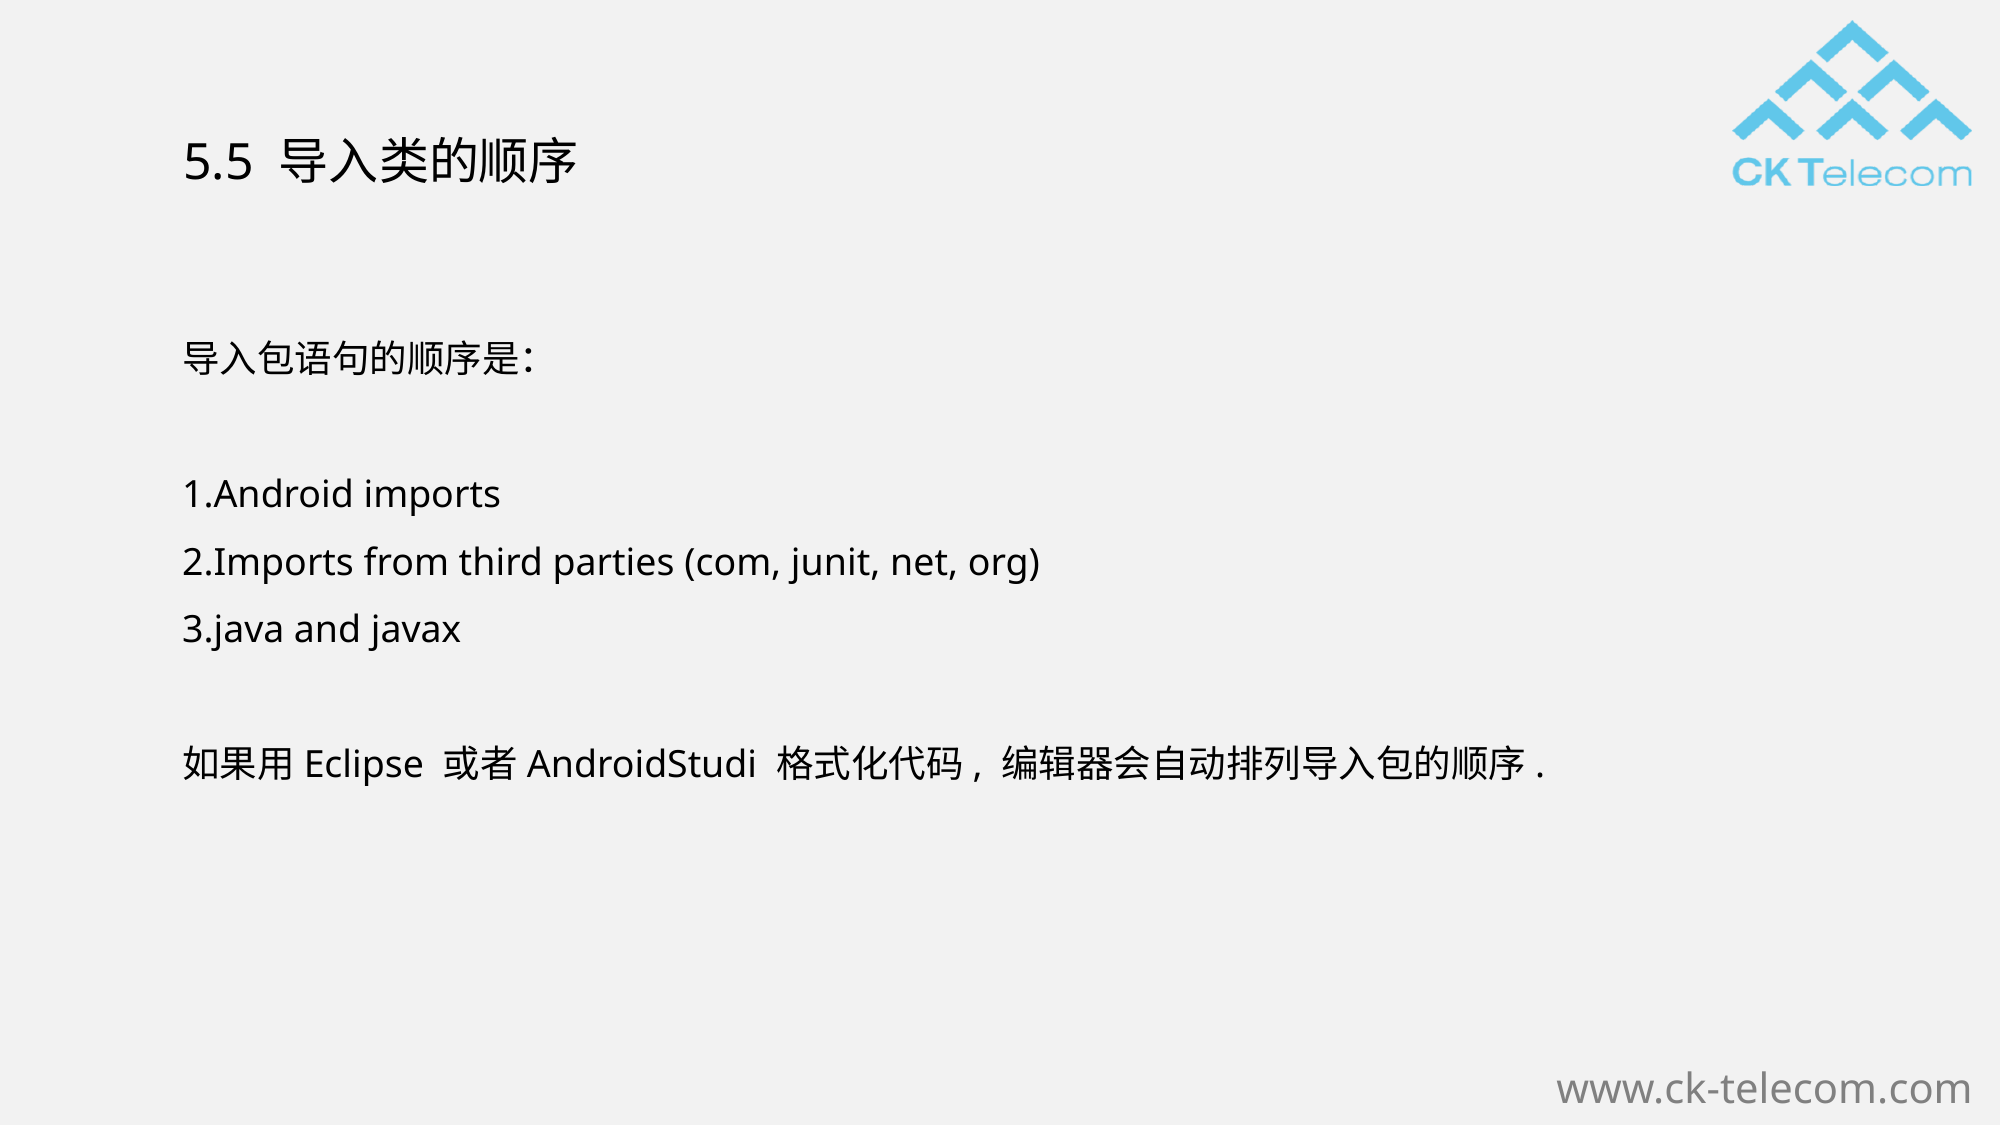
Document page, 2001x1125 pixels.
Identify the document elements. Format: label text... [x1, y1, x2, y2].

text_box 5.5 导入类的顺序 [168, 128, 1436, 198]
text_box www.ck-telecom.com [1541, 1054, 1988, 1120]
picture [1732, 20, 1972, 187]
text_box 导入包语句的顺序是： 1.Android imports 2.Imports from third parties (com, junit, net, org) 3.java and javax 如果用Eclipse 或者AndroidStudi 格式化代码, 编辑器会自动排列导入包的顺序. [167, 305, 1820, 860]
